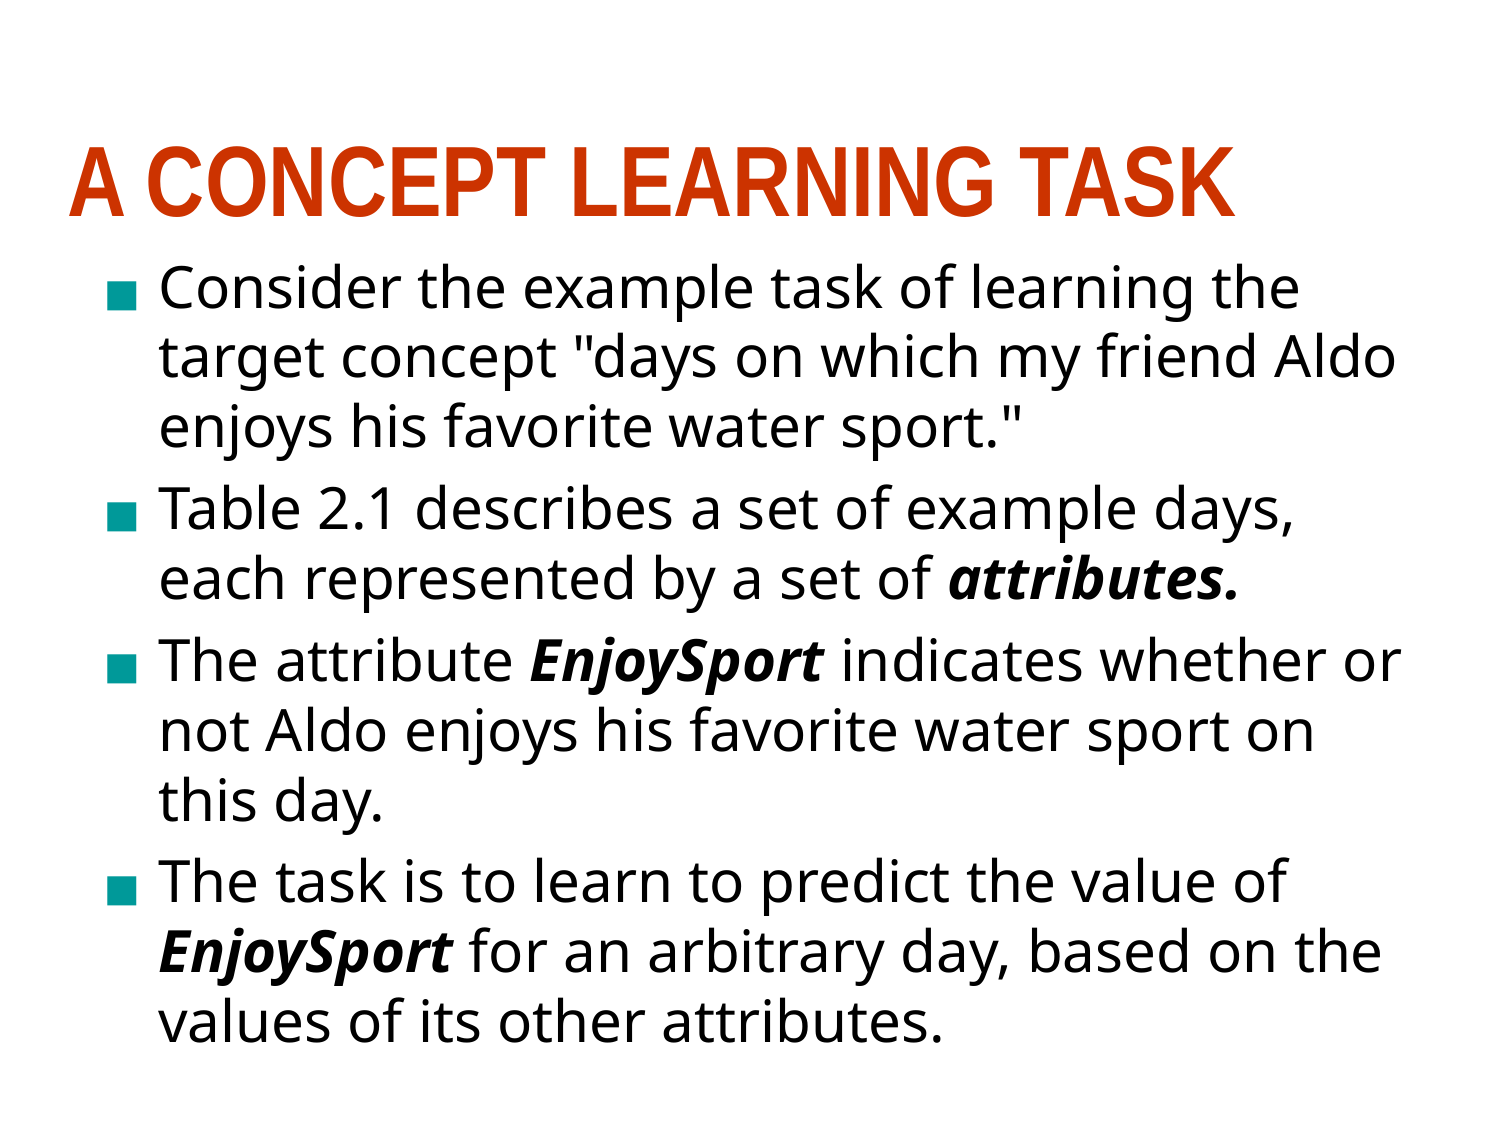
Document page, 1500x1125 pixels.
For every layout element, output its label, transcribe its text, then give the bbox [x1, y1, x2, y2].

list Consider the example task of learning the target concept "days on which my friend Aldo enjoys his favorite water sport." Table 2.1 describes a set of example days, each represented by a set of attributes. The attribute EnjoySport indicates whether or not Aldo enjoys his favorite water sport on this day. The task is to learn to predict the value of EnjoySport for an arbitrary day, based on the values of its other attributes. [87, 242, 1434, 1047]
title A CONCEPT LEARNING TASK [52, 40, 1469, 244]
